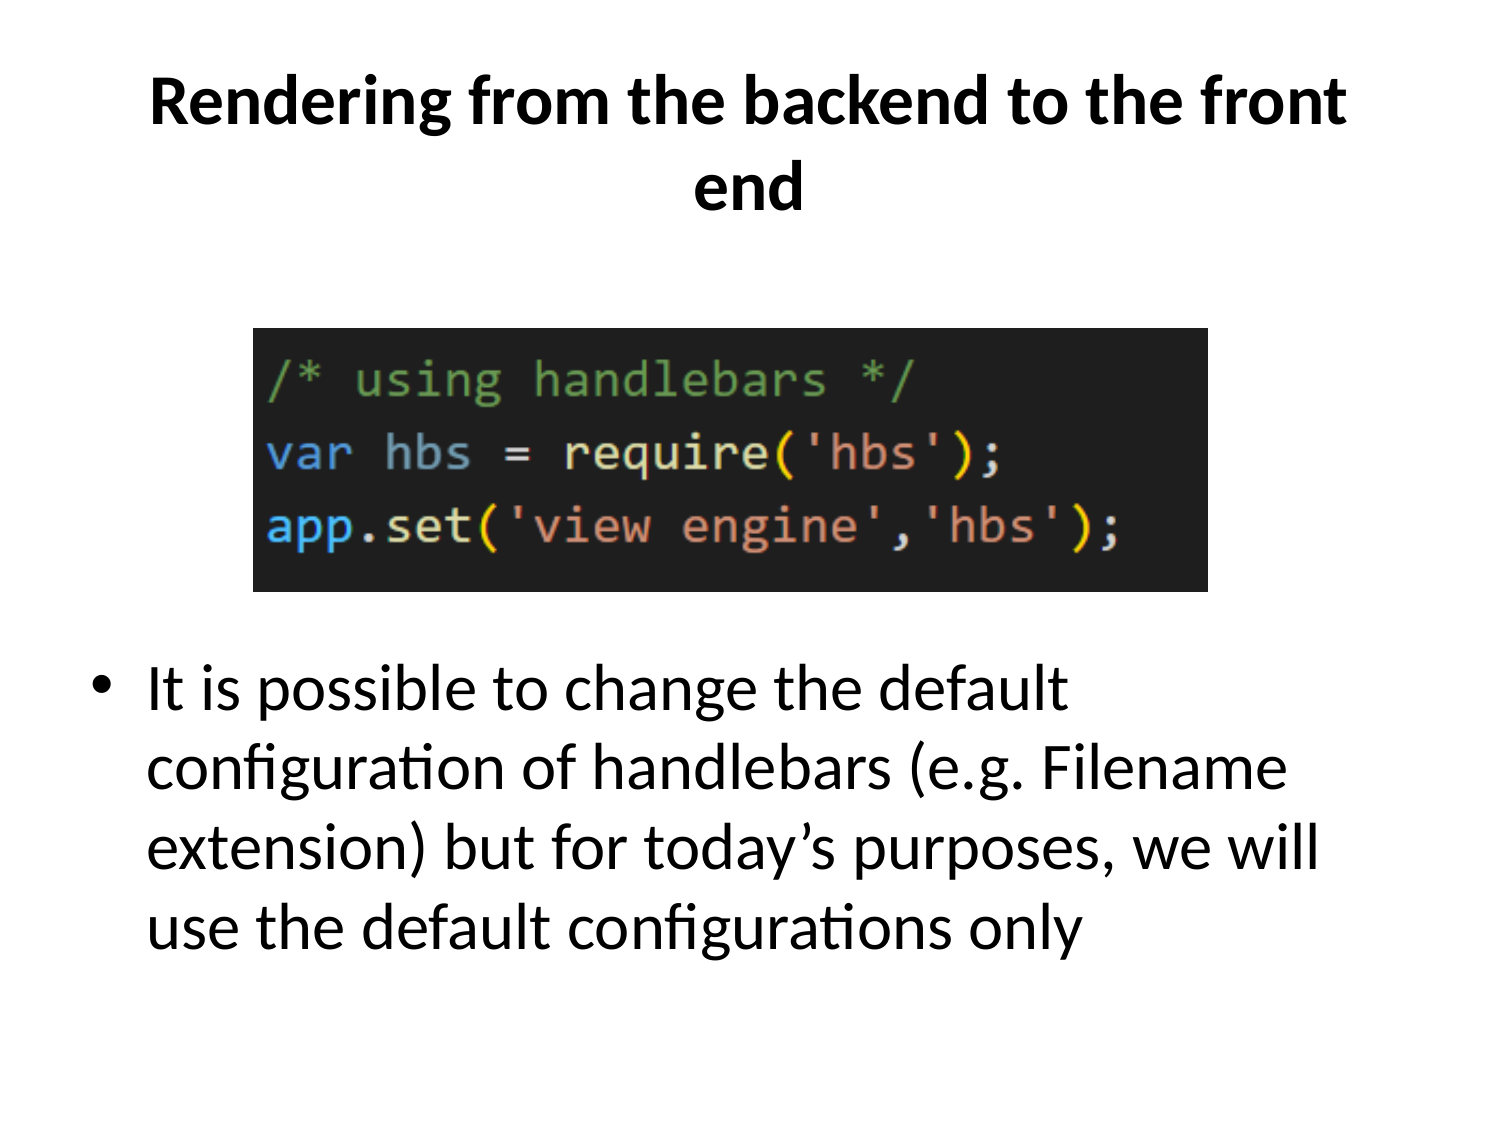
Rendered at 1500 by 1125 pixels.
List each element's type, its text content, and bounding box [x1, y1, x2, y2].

list It is possible to change the default configuration of handlebars (e.g. Filename extension) but for today’s purposes, we will use the default configurations only [75, 262, 1425, 1005]
title Rendering from the backend to the front end [75, 45, 1425, 233]
picture [253, 328, 1208, 593]
